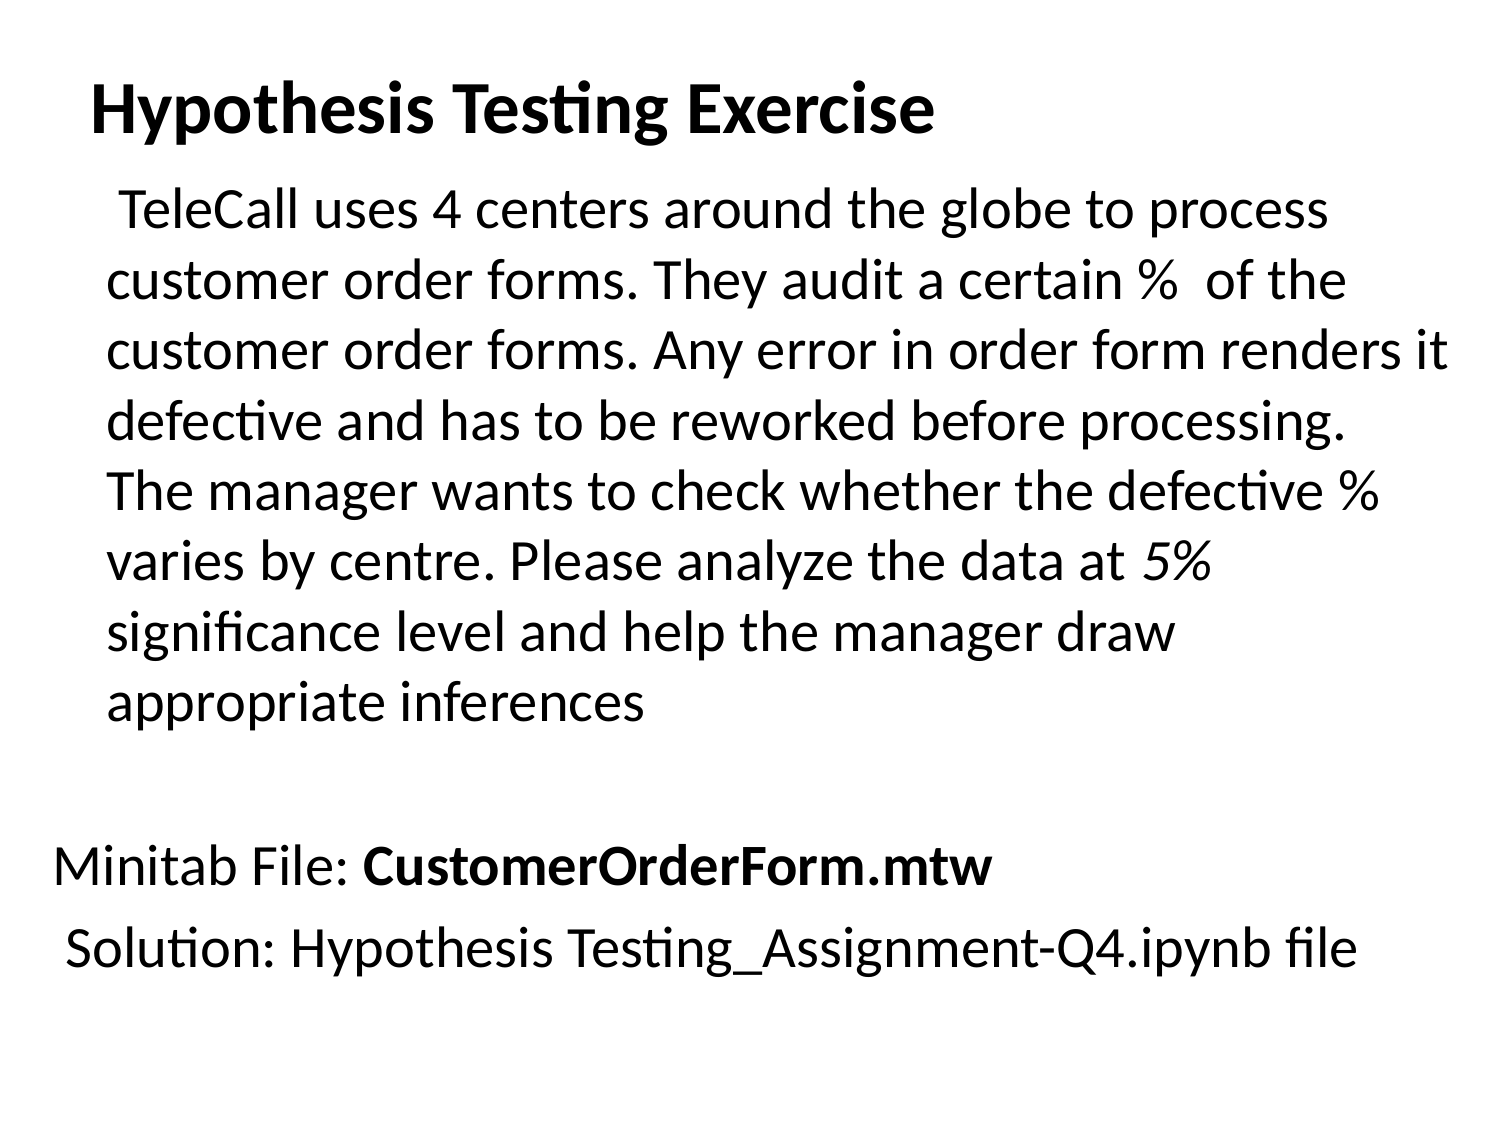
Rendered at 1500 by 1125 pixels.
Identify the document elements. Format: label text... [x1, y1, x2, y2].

title Hypothesis Testing Exercise [75, 45, 1425, 162]
list TeleCall uses 4 centers around the globe to process customer order forms. They audit a certain % of the customer order forms. Any error in order form renders it defective and has to be reworked before processing. The manager wants to check whether the defective % varies by centre. Please analyze the data at 5% significance level and help the manager draw appropriate inferences Minitab File: CustomerOrderForm.mtw Solution: Hypothesis Testing_Assignment-Q4.ipynb file [37, 162, 1475, 1075]
